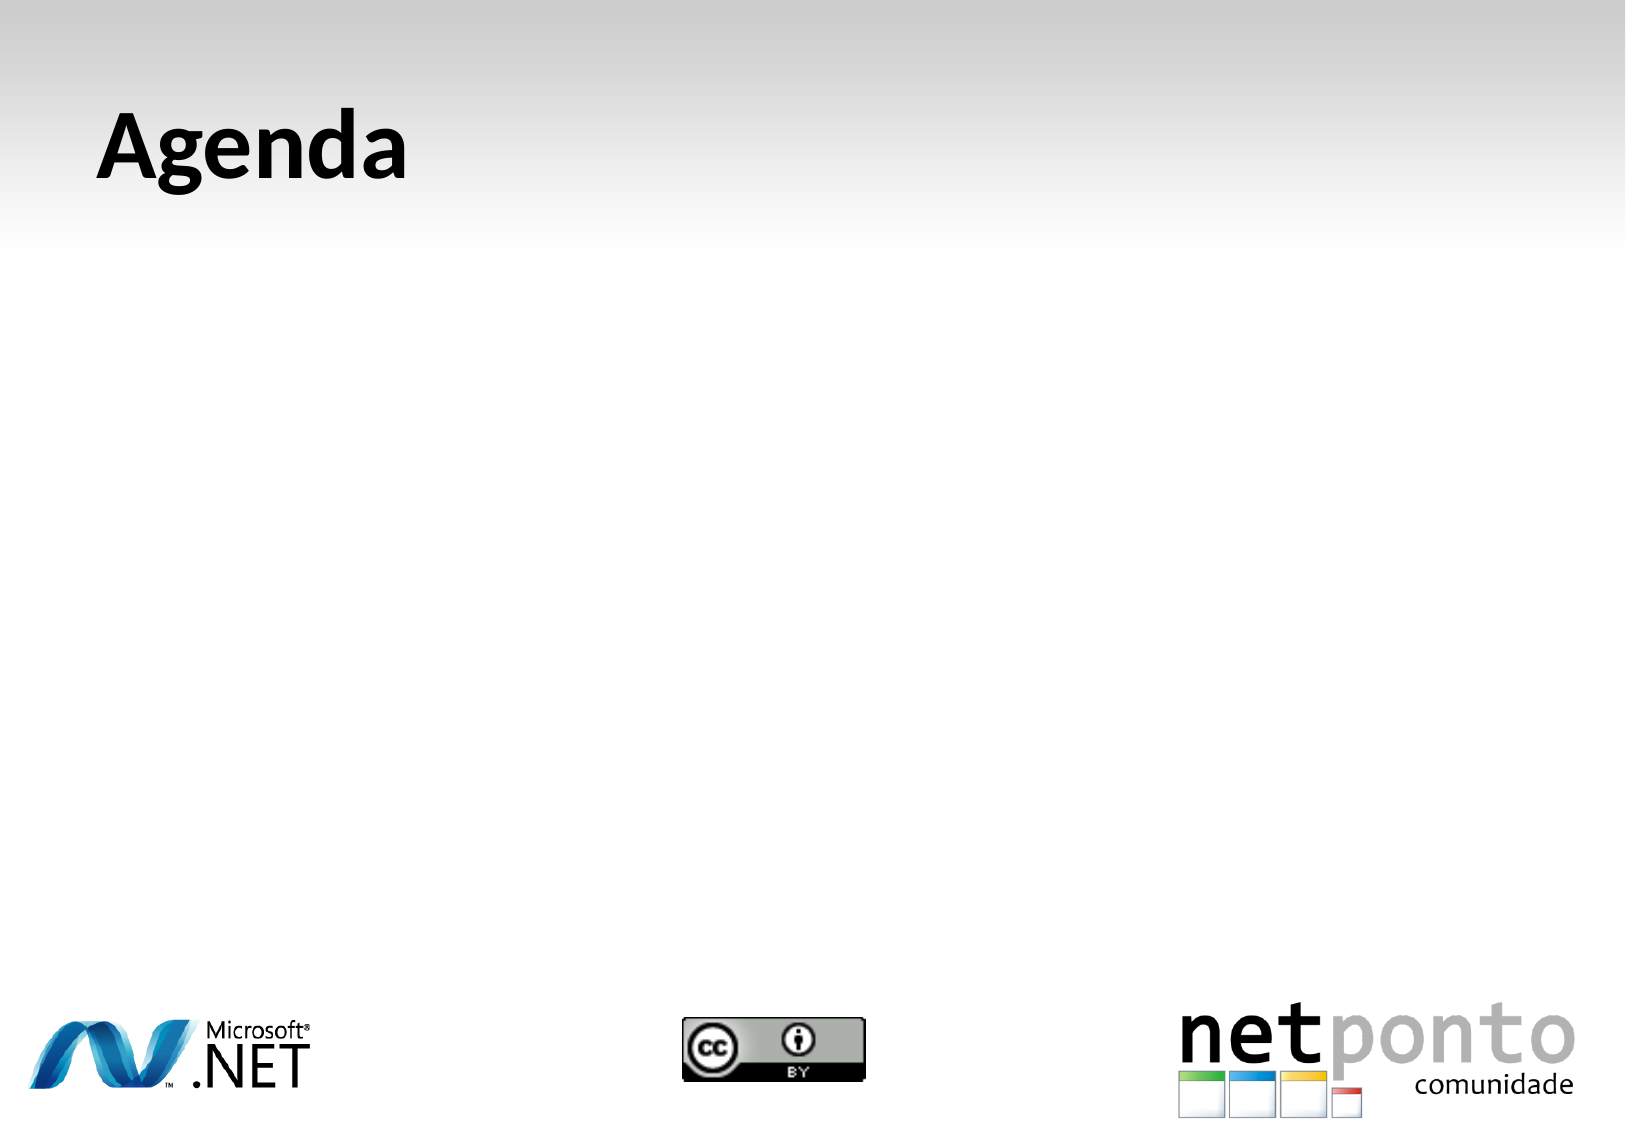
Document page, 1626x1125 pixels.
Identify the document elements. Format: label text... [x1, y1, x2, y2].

title Agenda [81, 45, 1544, 233]
picture [0, 0, 1626, 1125]
